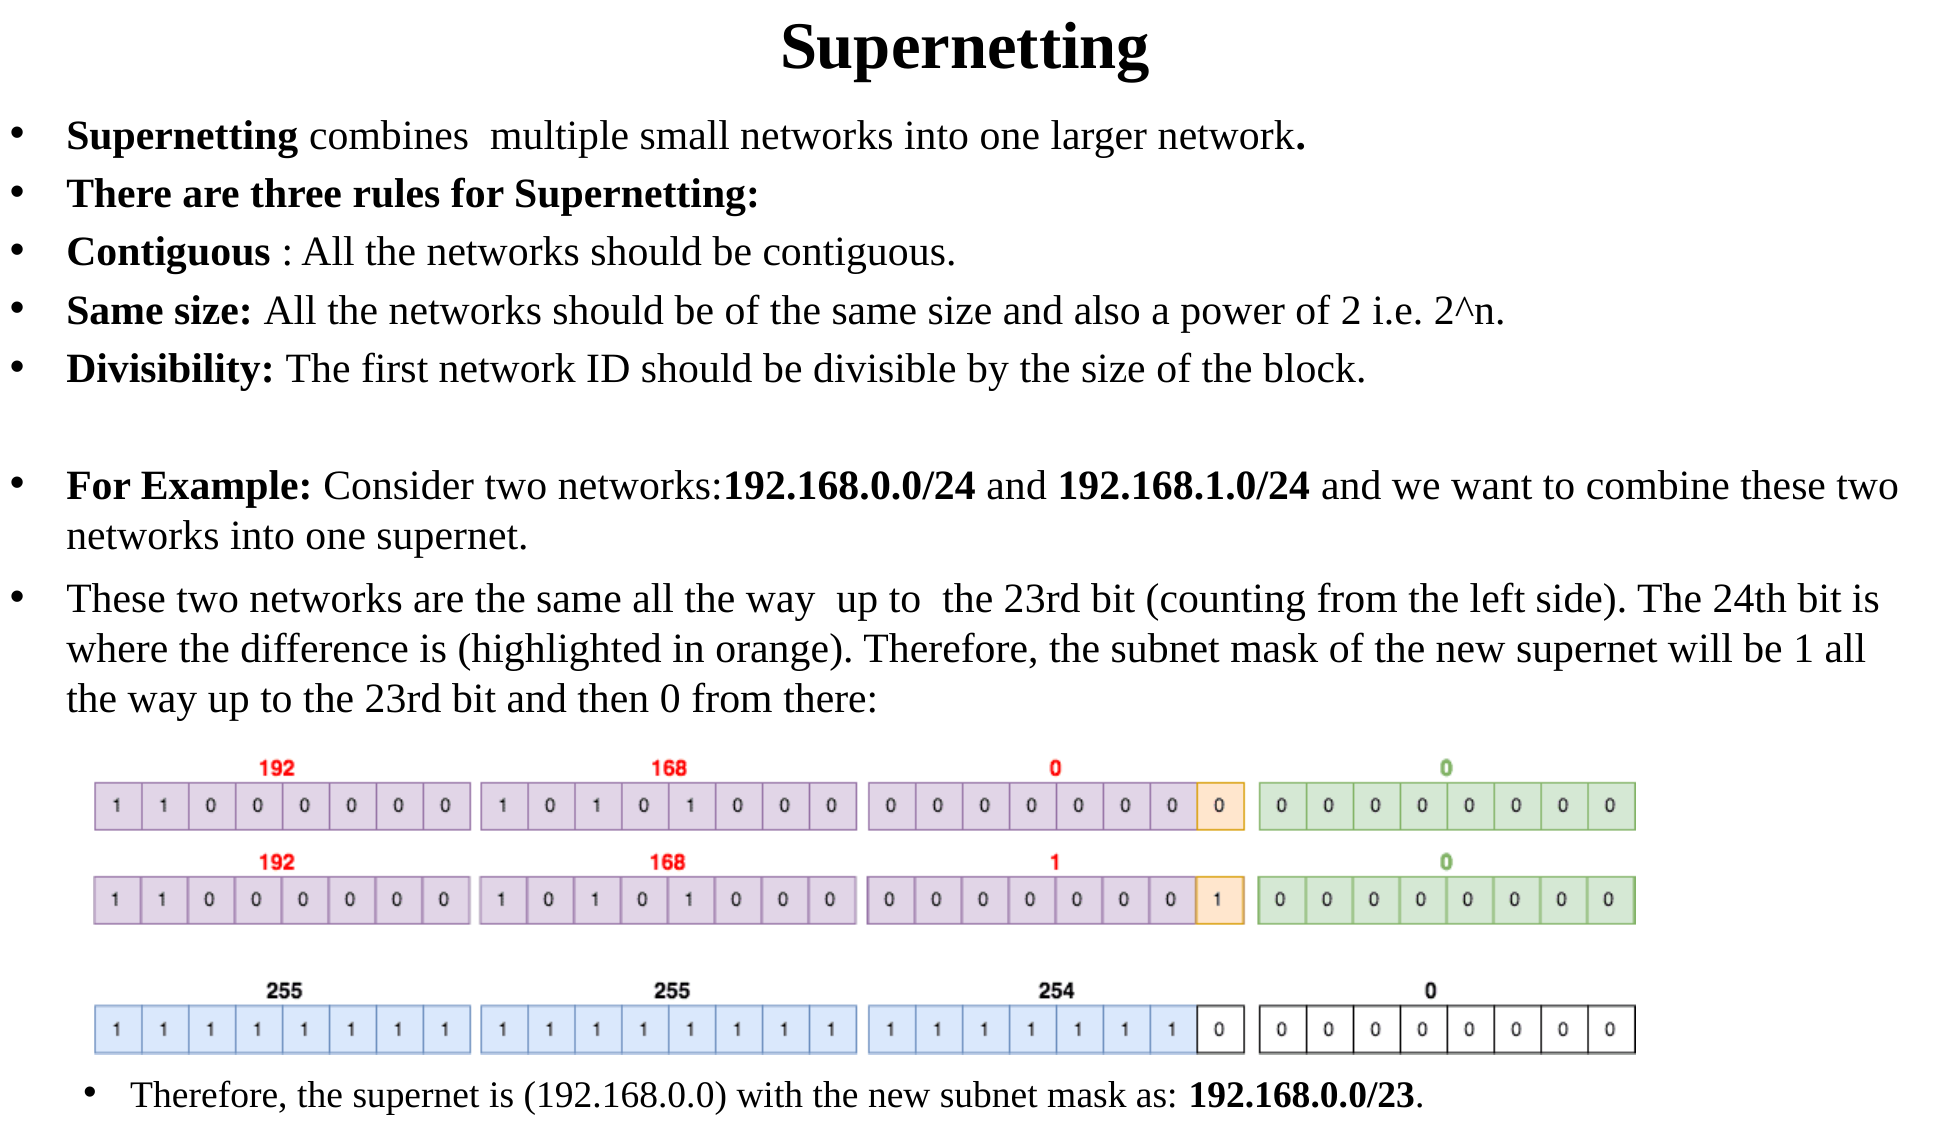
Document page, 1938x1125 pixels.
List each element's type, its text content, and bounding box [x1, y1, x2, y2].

list Supernetting combines multiple small networks into one larger network. There are three rules for Supernetting: Contiguous : All the networks should be contiguous. Same size: All the networks should be of the same size and also a power of 2 i.e. 2^n. Divisibility: The first network ID should be divisible by the size of the block. For Example: Consider two networks:192.168.0.0/24 and 192.168.1.0/24 and we want to combine these two networks into one supernet. These two networks are the same all the way up to the 23rd bit (counting from the left side). The 24th bit is where the difference is (highlighted in orange). Therefore, the subnet mask of the new supernet will be 1 all the way up to the 23rd bit and then 0 from there: [0, 99, 1938, 1125]
title Supernetting [93, 1, 1838, 82]
picture [93, 751, 1636, 1055]
text_box Therefore, the supernet is (192.168.0.0) with the new subnet mask as: 192.168.0.0/23. [68, 1062, 1807, 1122]
